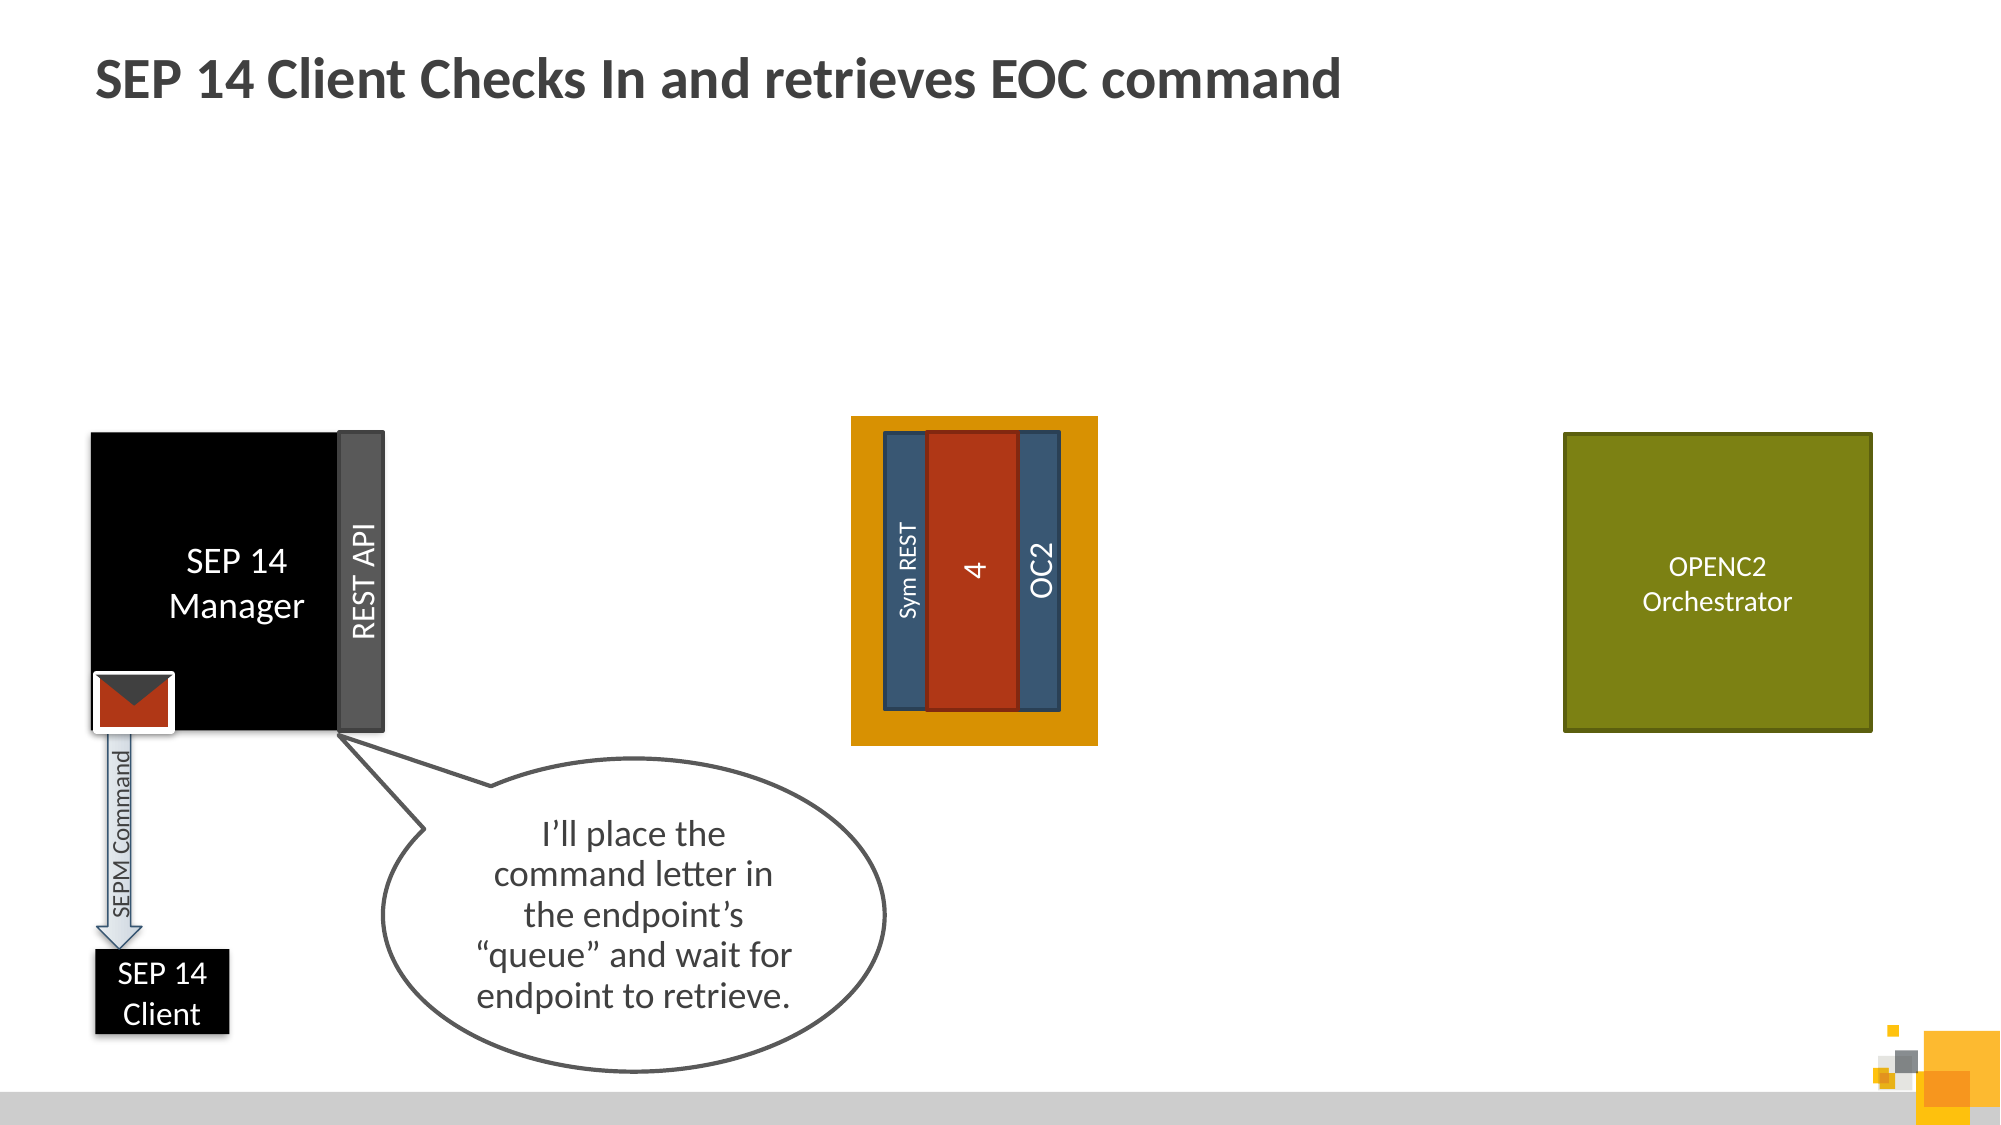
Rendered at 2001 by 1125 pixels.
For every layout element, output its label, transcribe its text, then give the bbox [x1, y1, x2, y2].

text_box OPENC2 Orchestrator [1563, 432, 1873, 733]
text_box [96, 673, 172, 731]
text_box SEP 14 Client [95, 949, 230, 1035]
text_box Sym REST [883, 431, 925, 711]
text_box SEPM Command [95, 741, 143, 950]
text_box I’ll place the command letter in the endpoint’s “queue” and wait for endpoint to retrieve. [336, 733, 887, 1074]
text_box SEP 14 Manager [90, 432, 337, 731]
text_box 4 [925, 430, 1020, 712]
title SEP 14 Client Checks In and retrieves EOC command [95, 0, 1896, 111]
text_box [851, 415, 1099, 747]
text_box REST API [337, 430, 385, 733]
text_box OC2 [1019, 430, 1061, 712]
